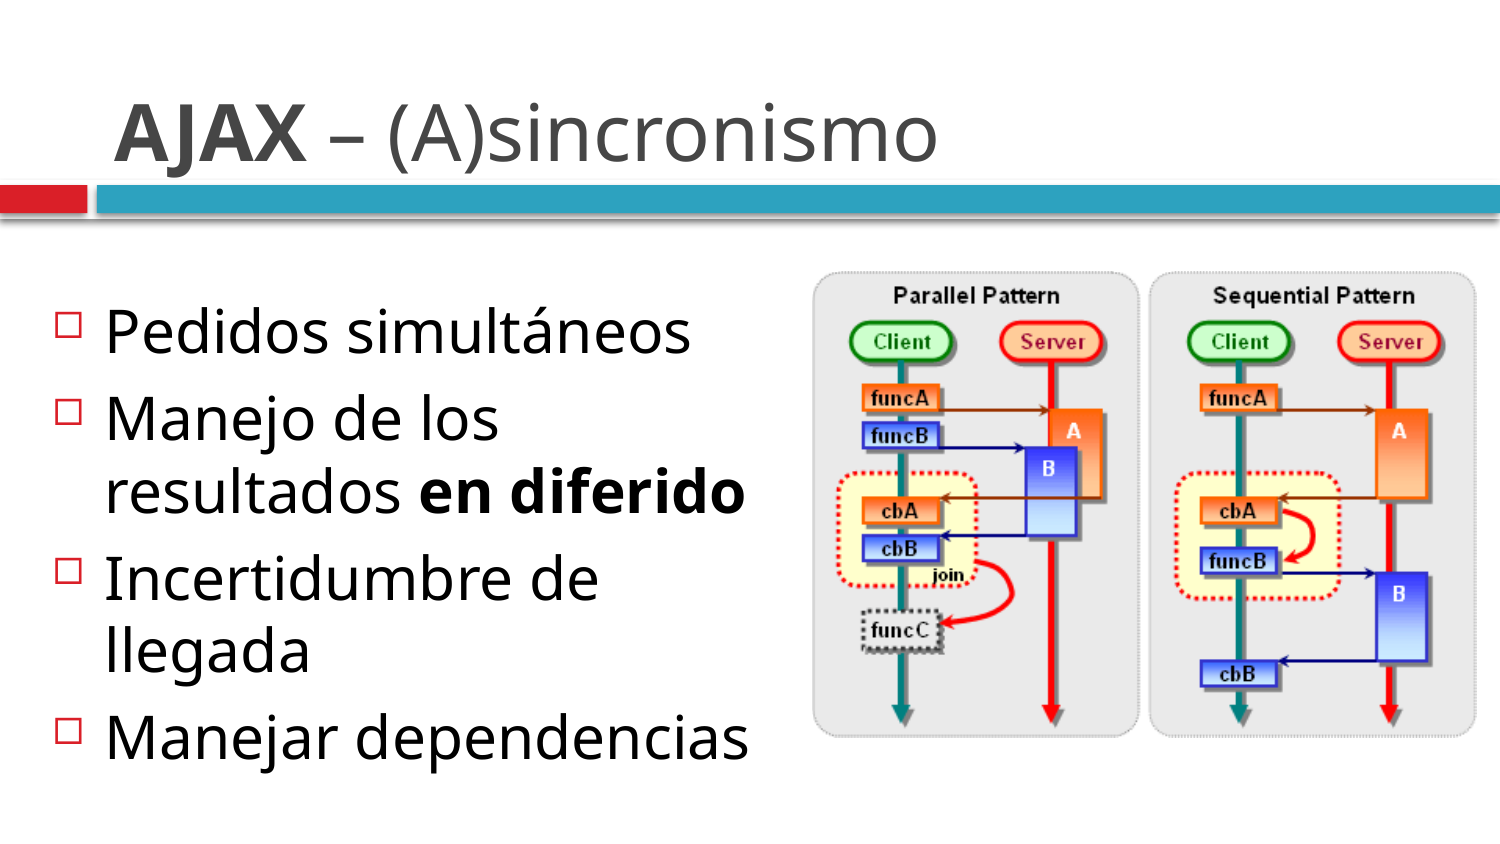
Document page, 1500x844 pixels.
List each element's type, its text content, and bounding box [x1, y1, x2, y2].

picture [812, 271, 1477, 738]
list Pedidos simultáneos Manejo de los resultados en diferido Incertidumbre de llegada Manejar dependencias [37, 285, 800, 822]
title AJAX – (A)sincronismo [99, 19, 1488, 185]
